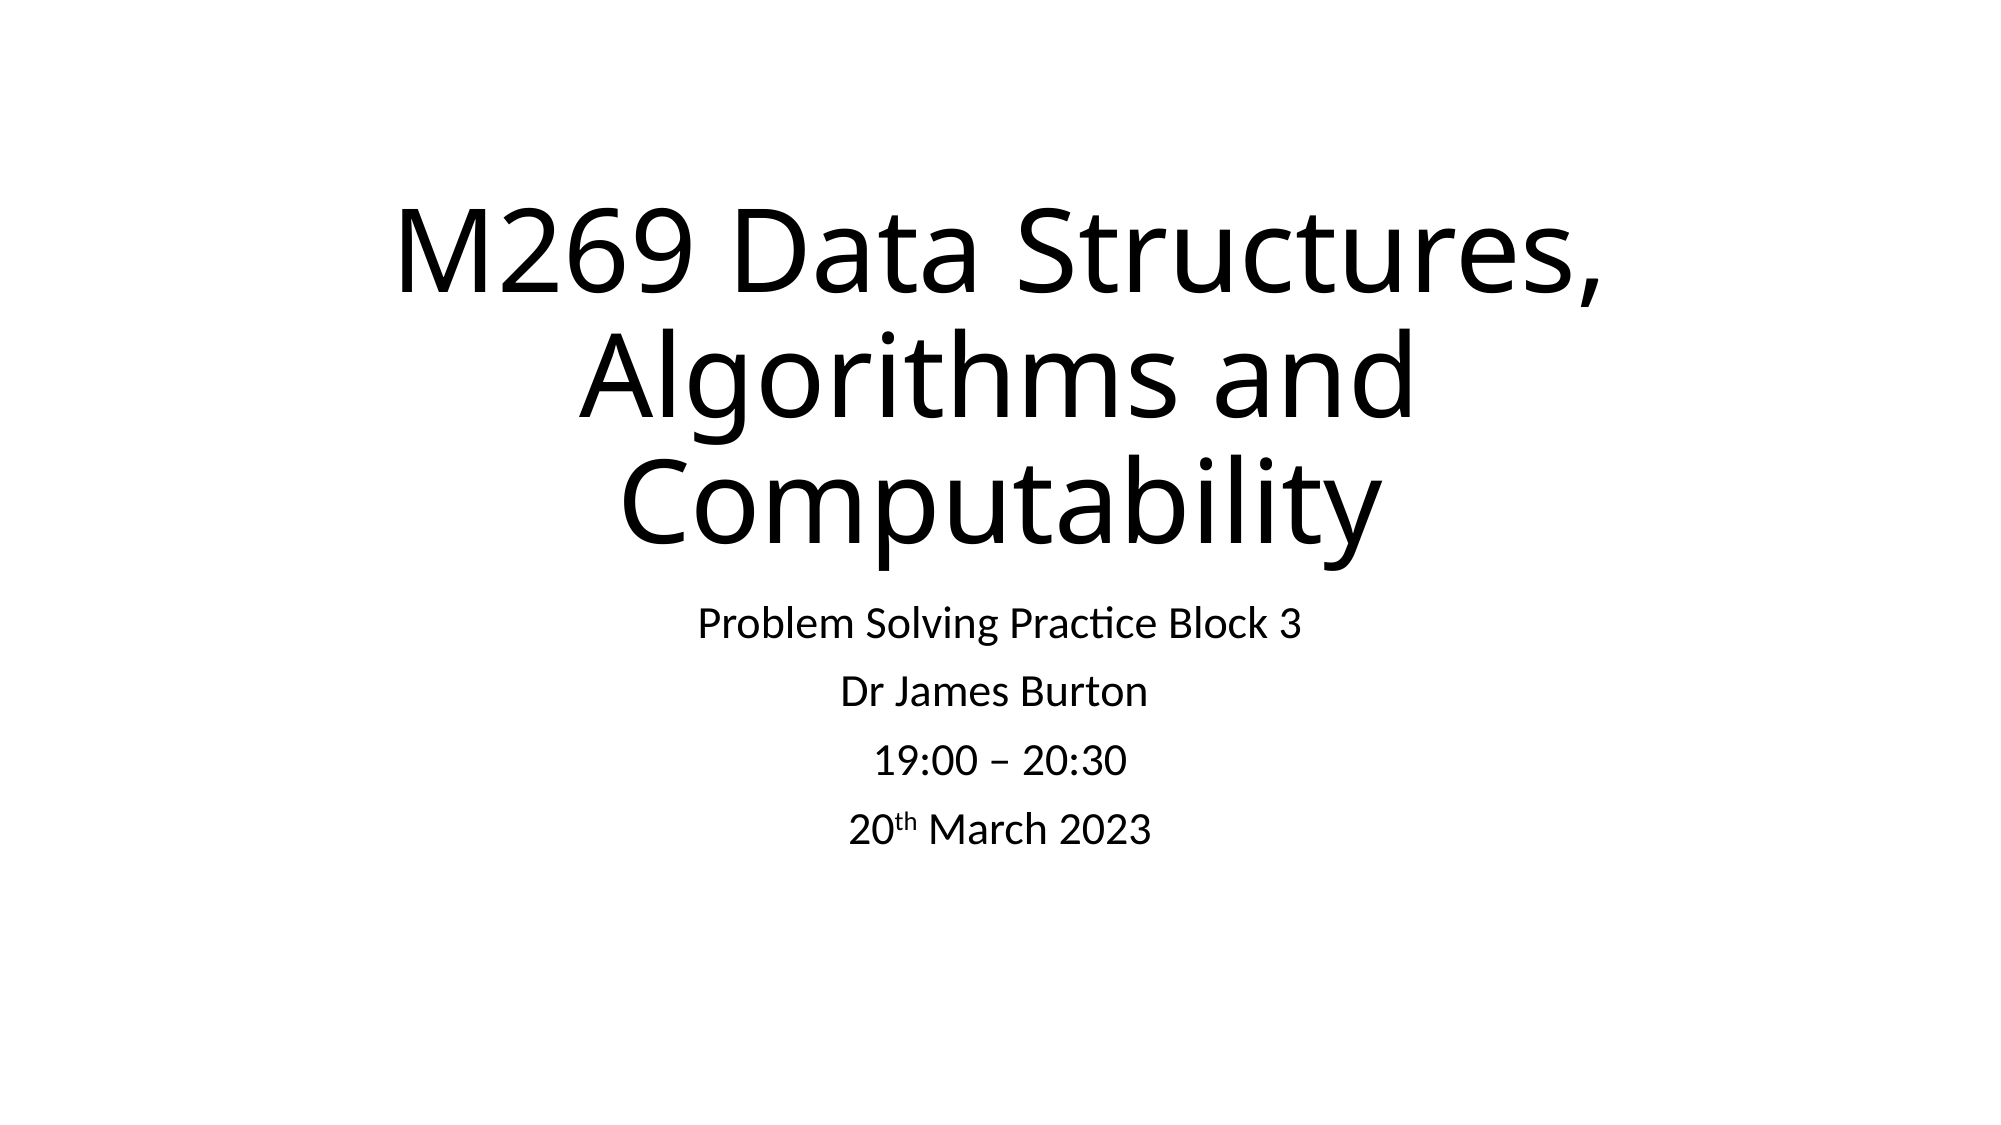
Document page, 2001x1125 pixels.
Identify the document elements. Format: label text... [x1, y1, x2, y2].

title M269 Data Structures, Algorithms and Computability [249, 184, 1750, 576]
subtitle Problem Solving Practice Block 3 Dr James Burton 19:00 – 20:30 20th March 2023 [249, 590, 1750, 863]
